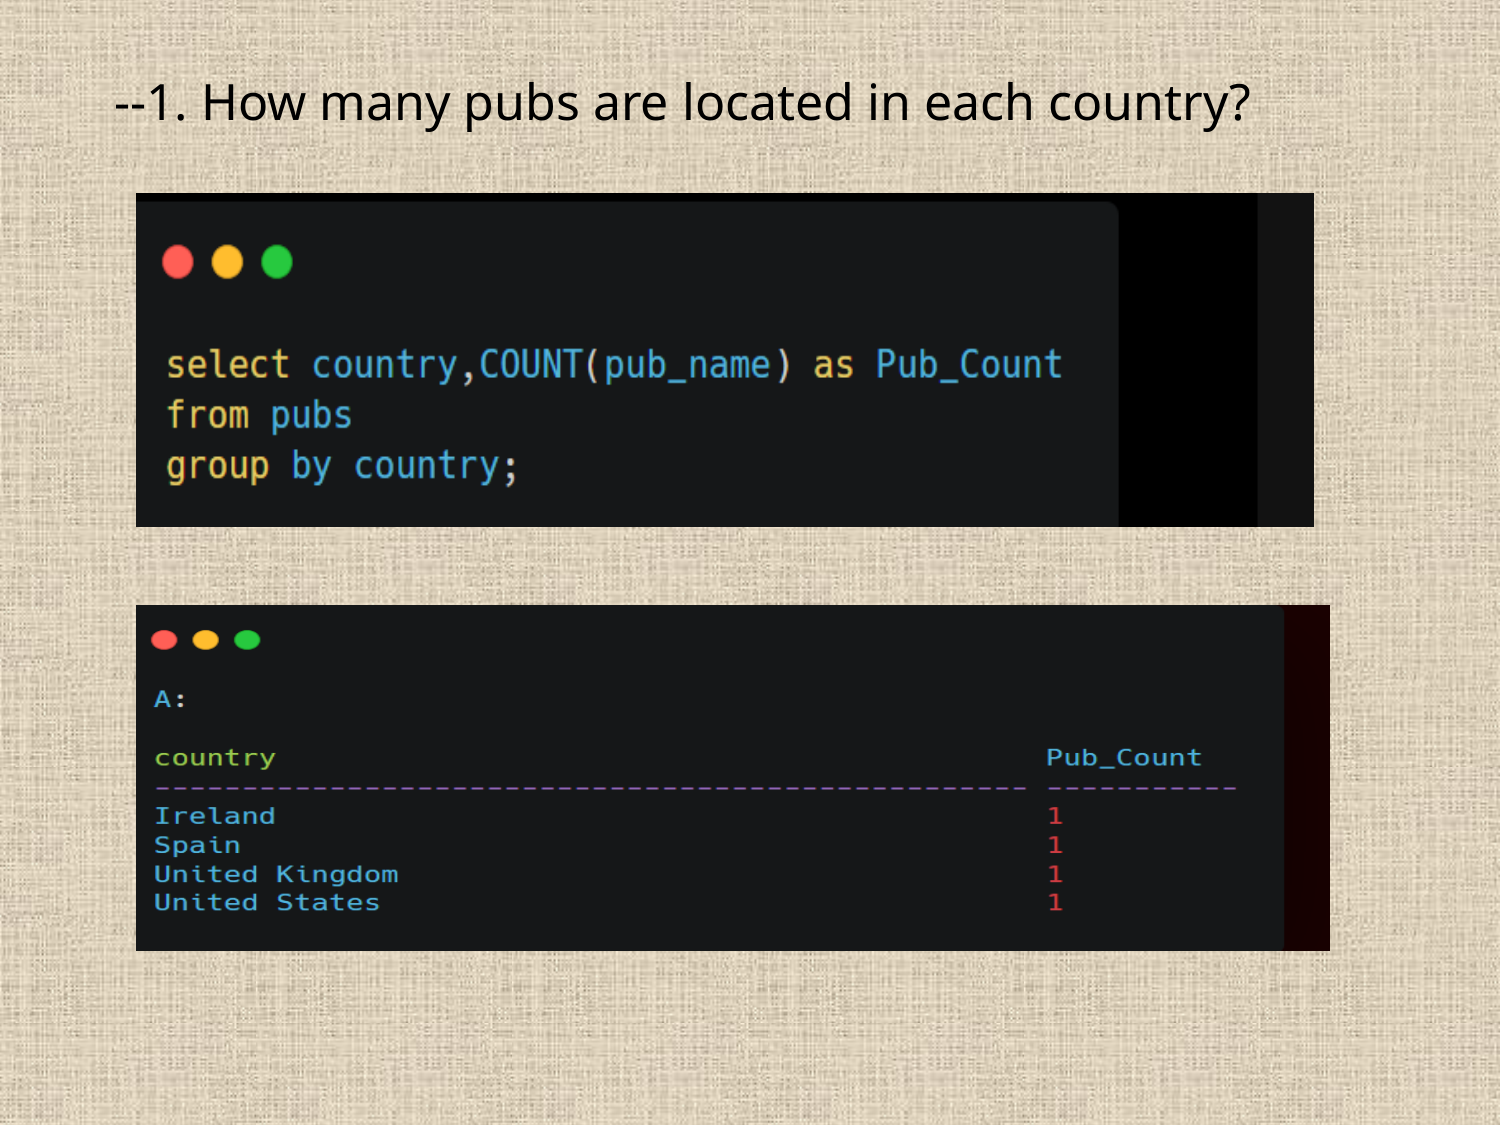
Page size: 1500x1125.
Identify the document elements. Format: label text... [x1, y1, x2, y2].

picture [0, 0, 1500, 1125]
text_box --1. How many pubs are located in each country? [99, 62, 1408, 138]
